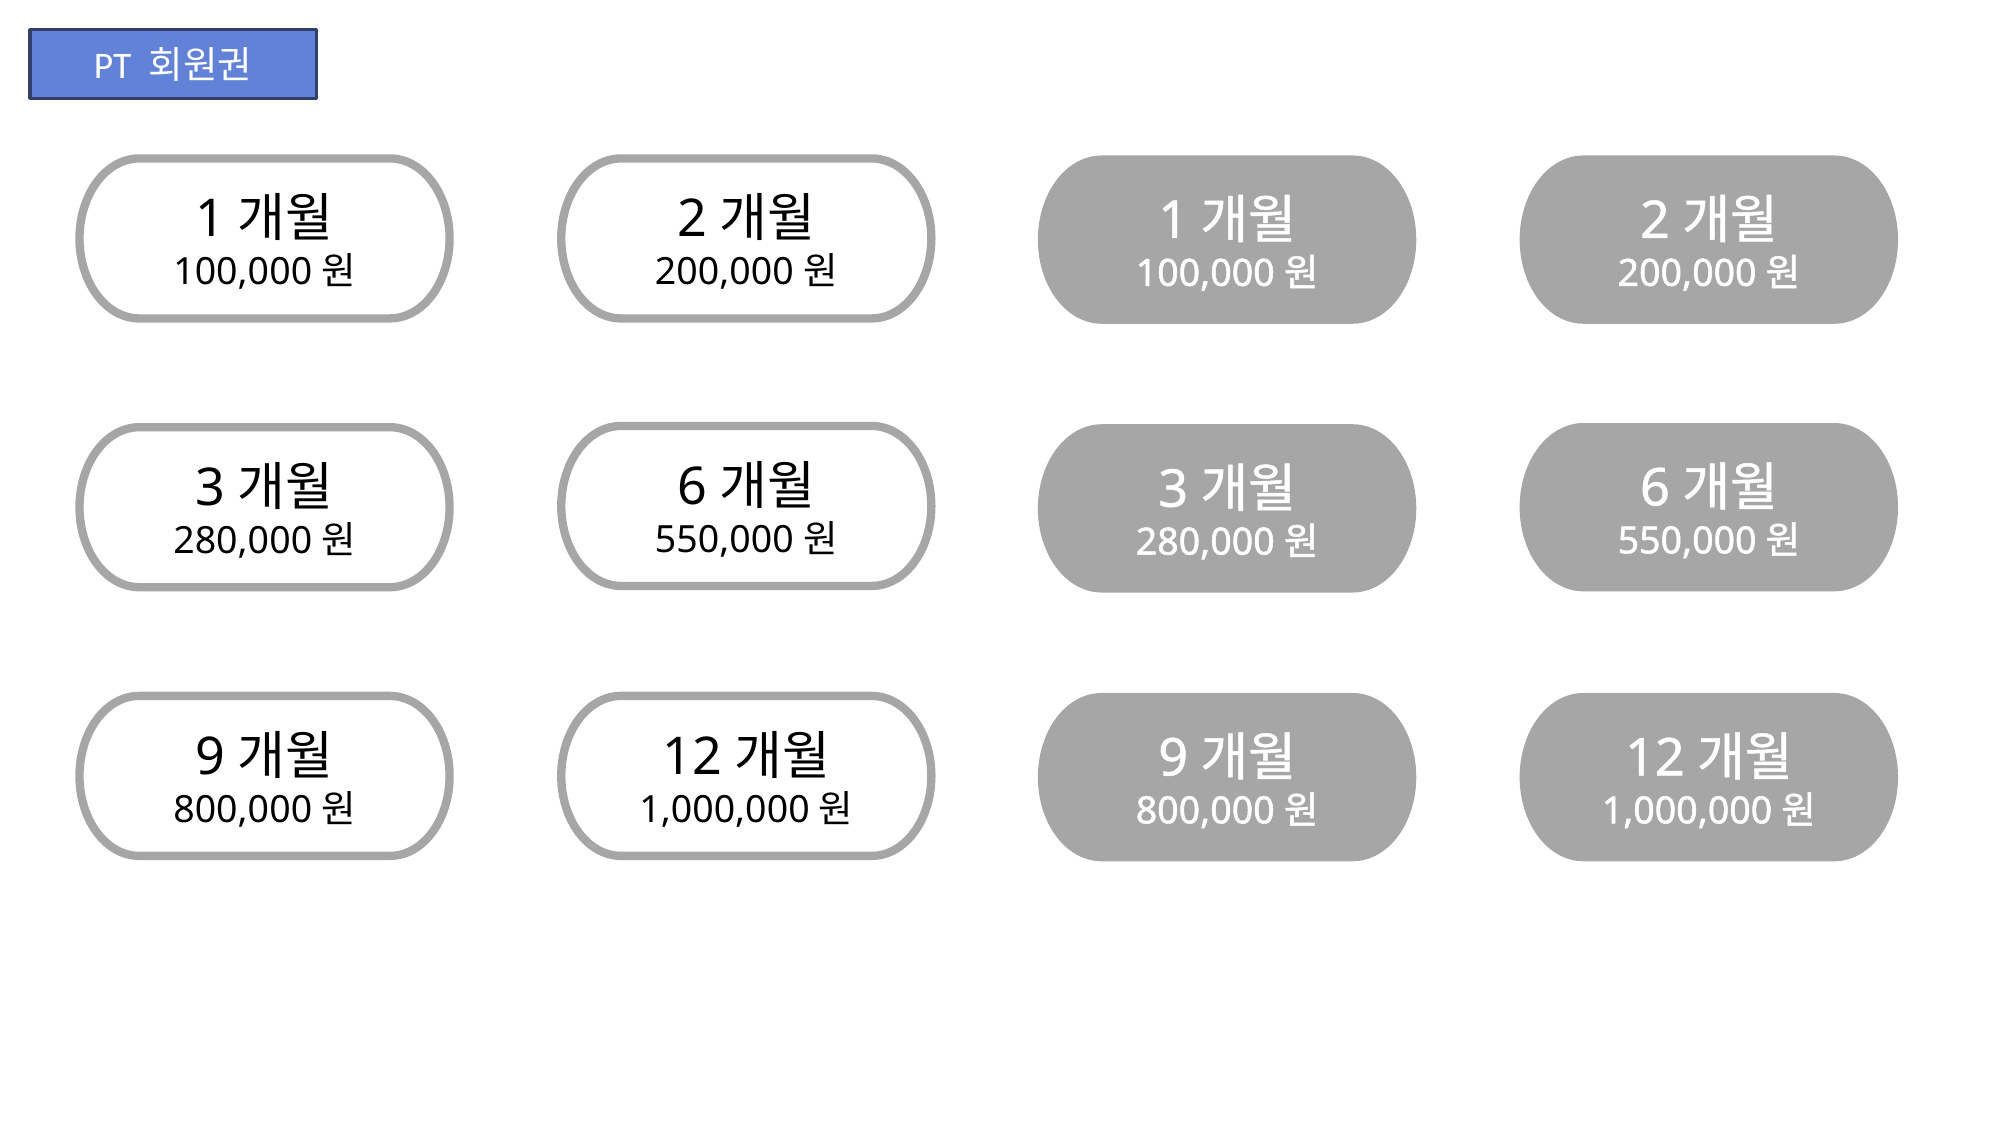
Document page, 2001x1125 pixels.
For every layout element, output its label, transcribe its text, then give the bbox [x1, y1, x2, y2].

text_box 12개월 1,000,000원 [1522, 695, 1896, 859]
text_box PT 회원권 [28, 28, 318, 100]
text_box 9개월 800,000원 [77, 694, 452, 858]
text_box 6개월 550,000원 [559, 424, 933, 588]
text_box 1개월 100,000원 [77, 156, 452, 320]
text_box 3개월 280,000원 [1040, 426, 1414, 590]
text_box 9개월 800,000원 [1040, 695, 1414, 859]
text_box 6개월 550,000원 [1522, 425, 1896, 589]
text_box 12개월 1,000,000원 [559, 694, 933, 858]
text_box 1개월 100,000원 [1040, 158, 1414, 322]
text_box 2개월 200,000원 [1522, 158, 1896, 322]
text_box 3개월 280,000원 [77, 425, 452, 589]
text_box 2개월 200,000원 [559, 156, 933, 320]
